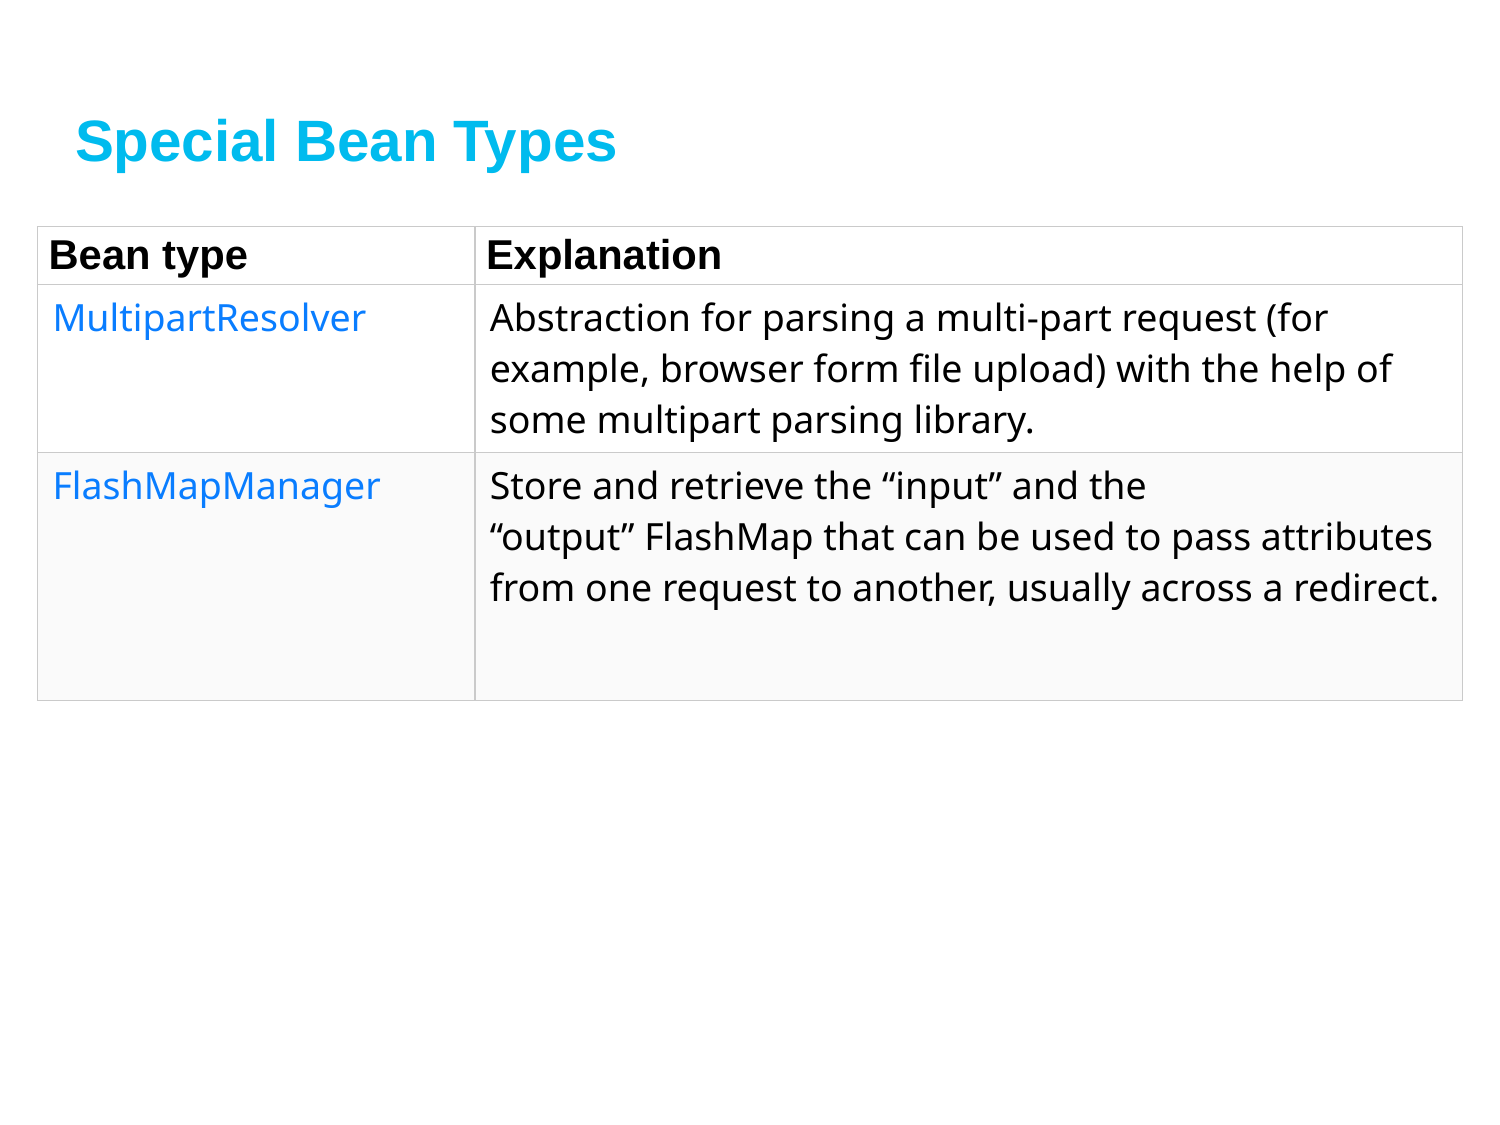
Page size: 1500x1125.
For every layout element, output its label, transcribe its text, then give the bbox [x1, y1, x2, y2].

table_cell MultipartResolver [38, 285, 474, 452]
table_cell Store and retrieve the “input” and the “output” FlashMap that can be used to pass attributes from one request to another, usually across a redirect. [476, 453, 1462, 700]
table_cell Abstraction for parsing a multi-part request (for example, browser form file upload) with the help of some multipart parsing library. [476, 285, 1462, 452]
title Special Bean Types [75, 30, 1425, 173]
table_header Bean type [38, 227, 474, 284]
table_header Explanation [476, 227, 1462, 284]
table_cell FlashMapManager [38, 453, 474, 700]
